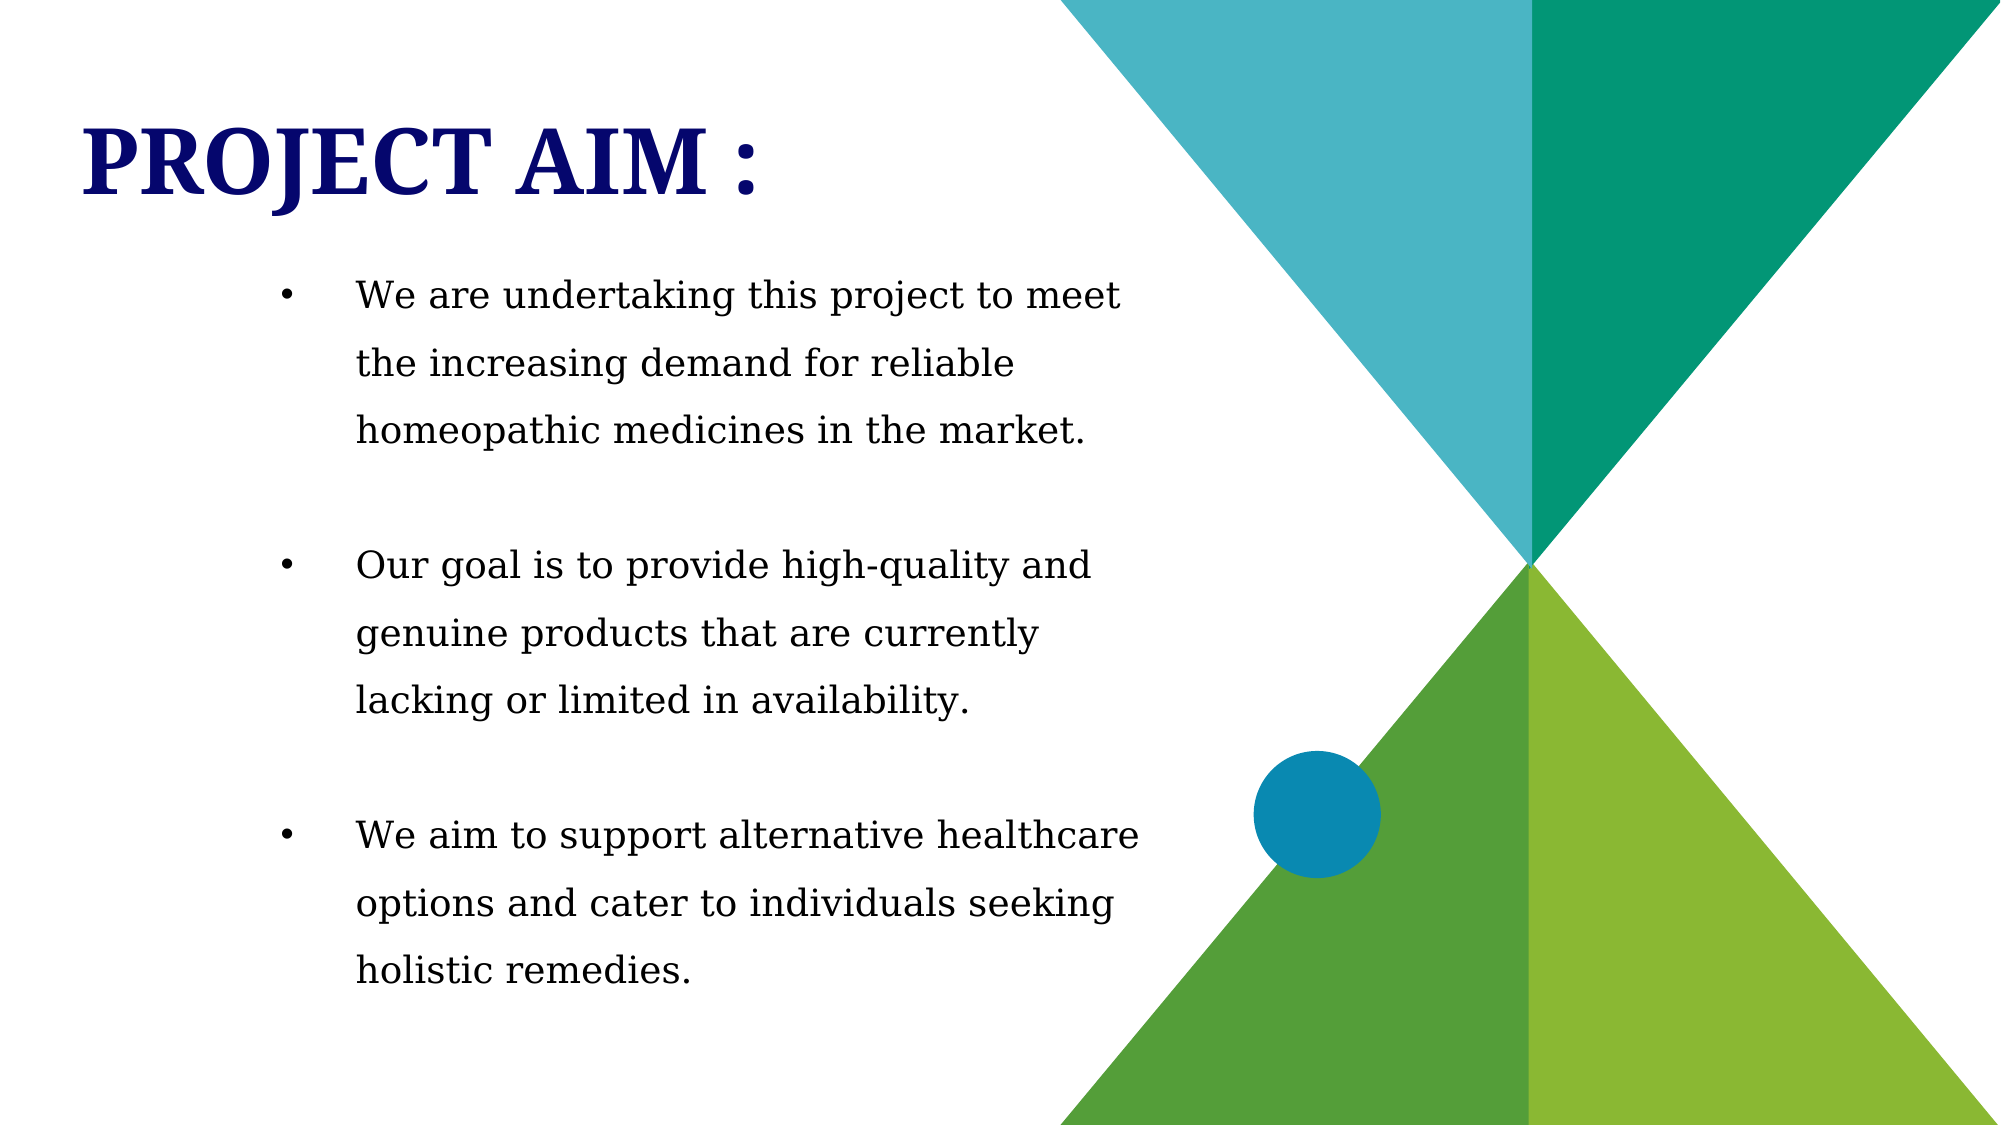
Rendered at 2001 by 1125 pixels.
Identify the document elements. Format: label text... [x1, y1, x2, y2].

list We are undertaking this project to meet the increasing demand for reliable homeopathic medicines in the market. Our goal is to provide high-quality and genuine products that are currently lacking or limited in availability. We aim to support alternative healthcare options and cater to individuals seeking holistic remedies. [265, 241, 1200, 754]
title Project Aim : [66, 95, 1000, 222]
